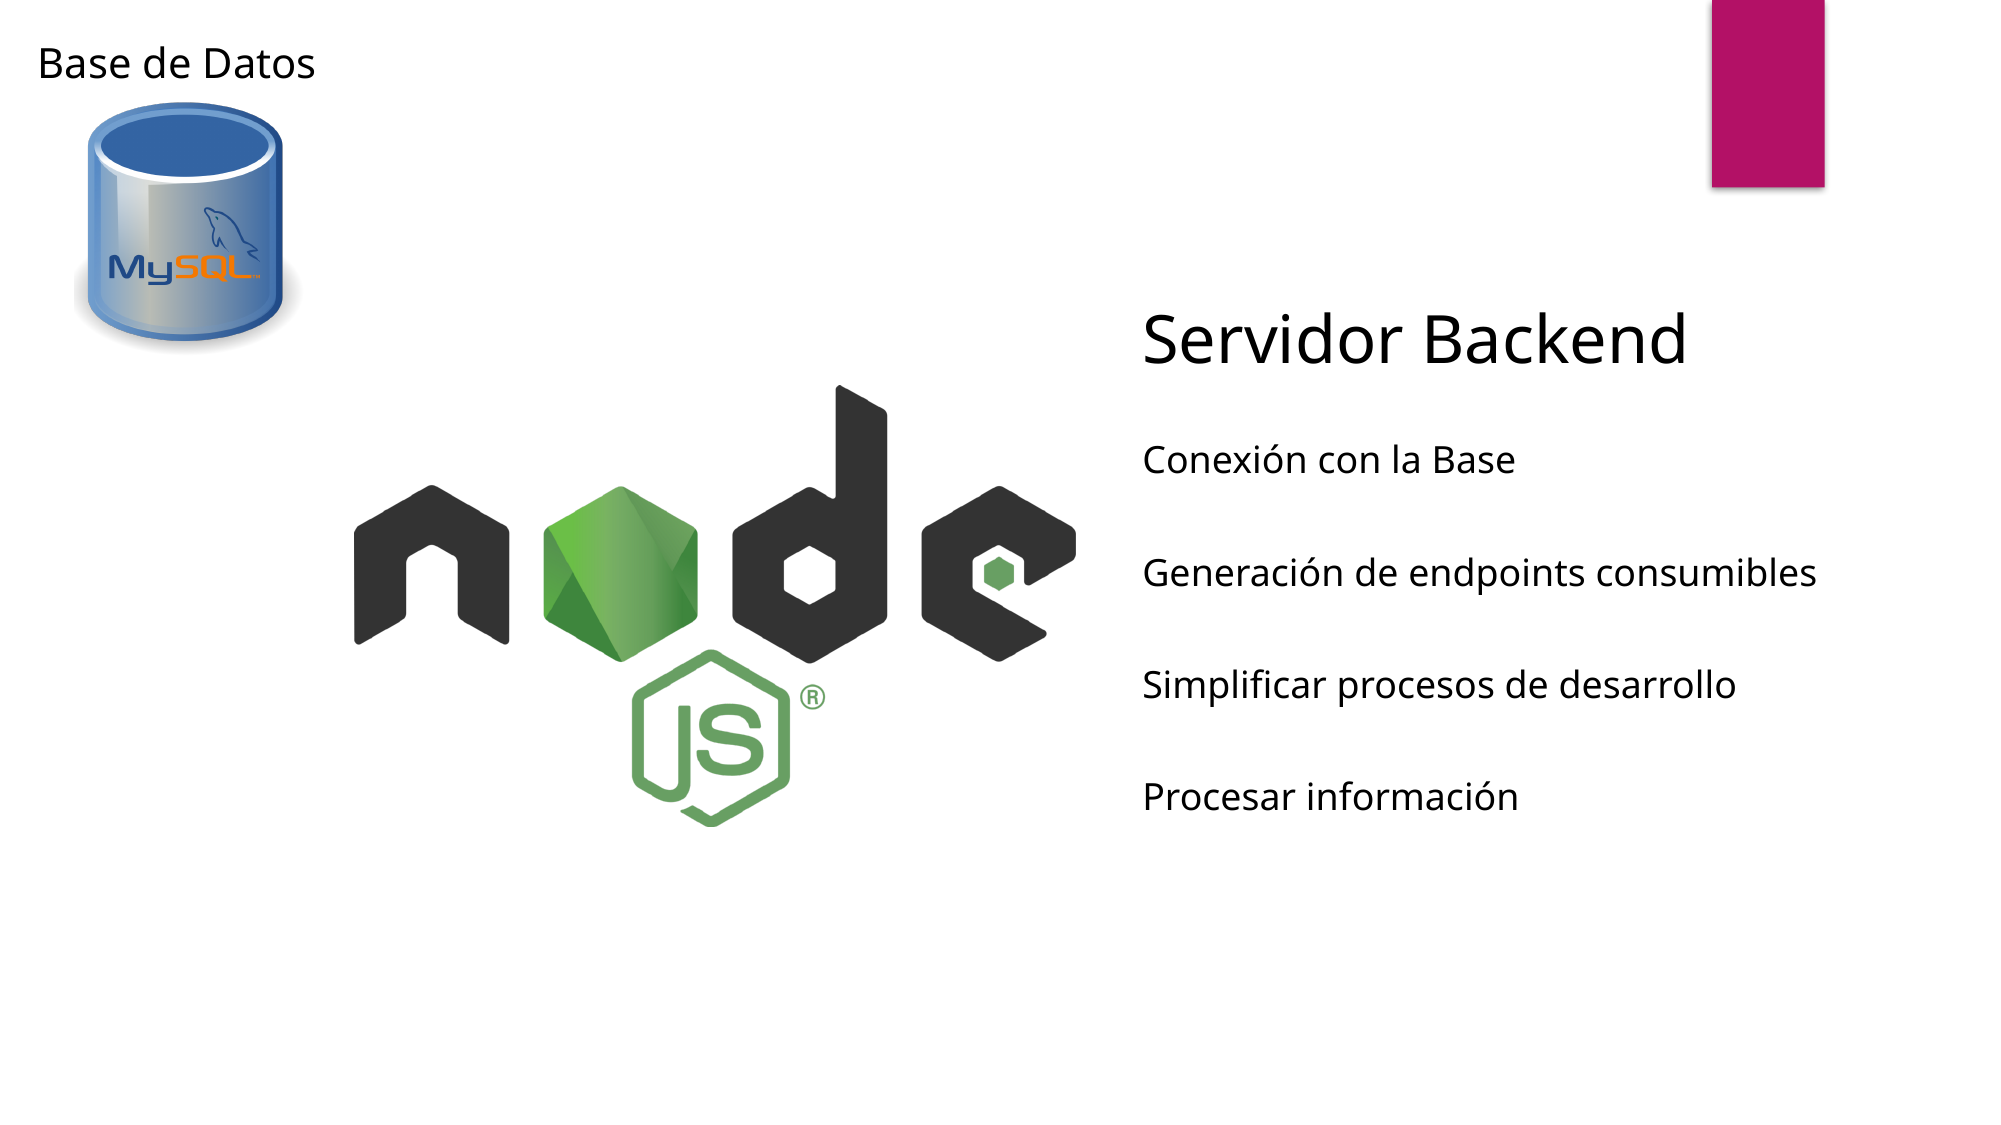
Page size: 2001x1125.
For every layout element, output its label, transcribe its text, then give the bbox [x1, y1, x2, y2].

picture [74, 61, 304, 386]
text_box Generación de endpoints consumibles [1127, 541, 1869, 601]
picture [354, 385, 1077, 827]
text_box Base de Datos [22, 29, 551, 95]
text_box Servidor Backend [1127, 289, 1799, 385]
text_box Simplificar procesos de desarrollo [1127, 653, 1869, 714]
text_box Conexión con la Base [1127, 428, 1555, 489]
text_box Procesar información [1127, 766, 1869, 826]
